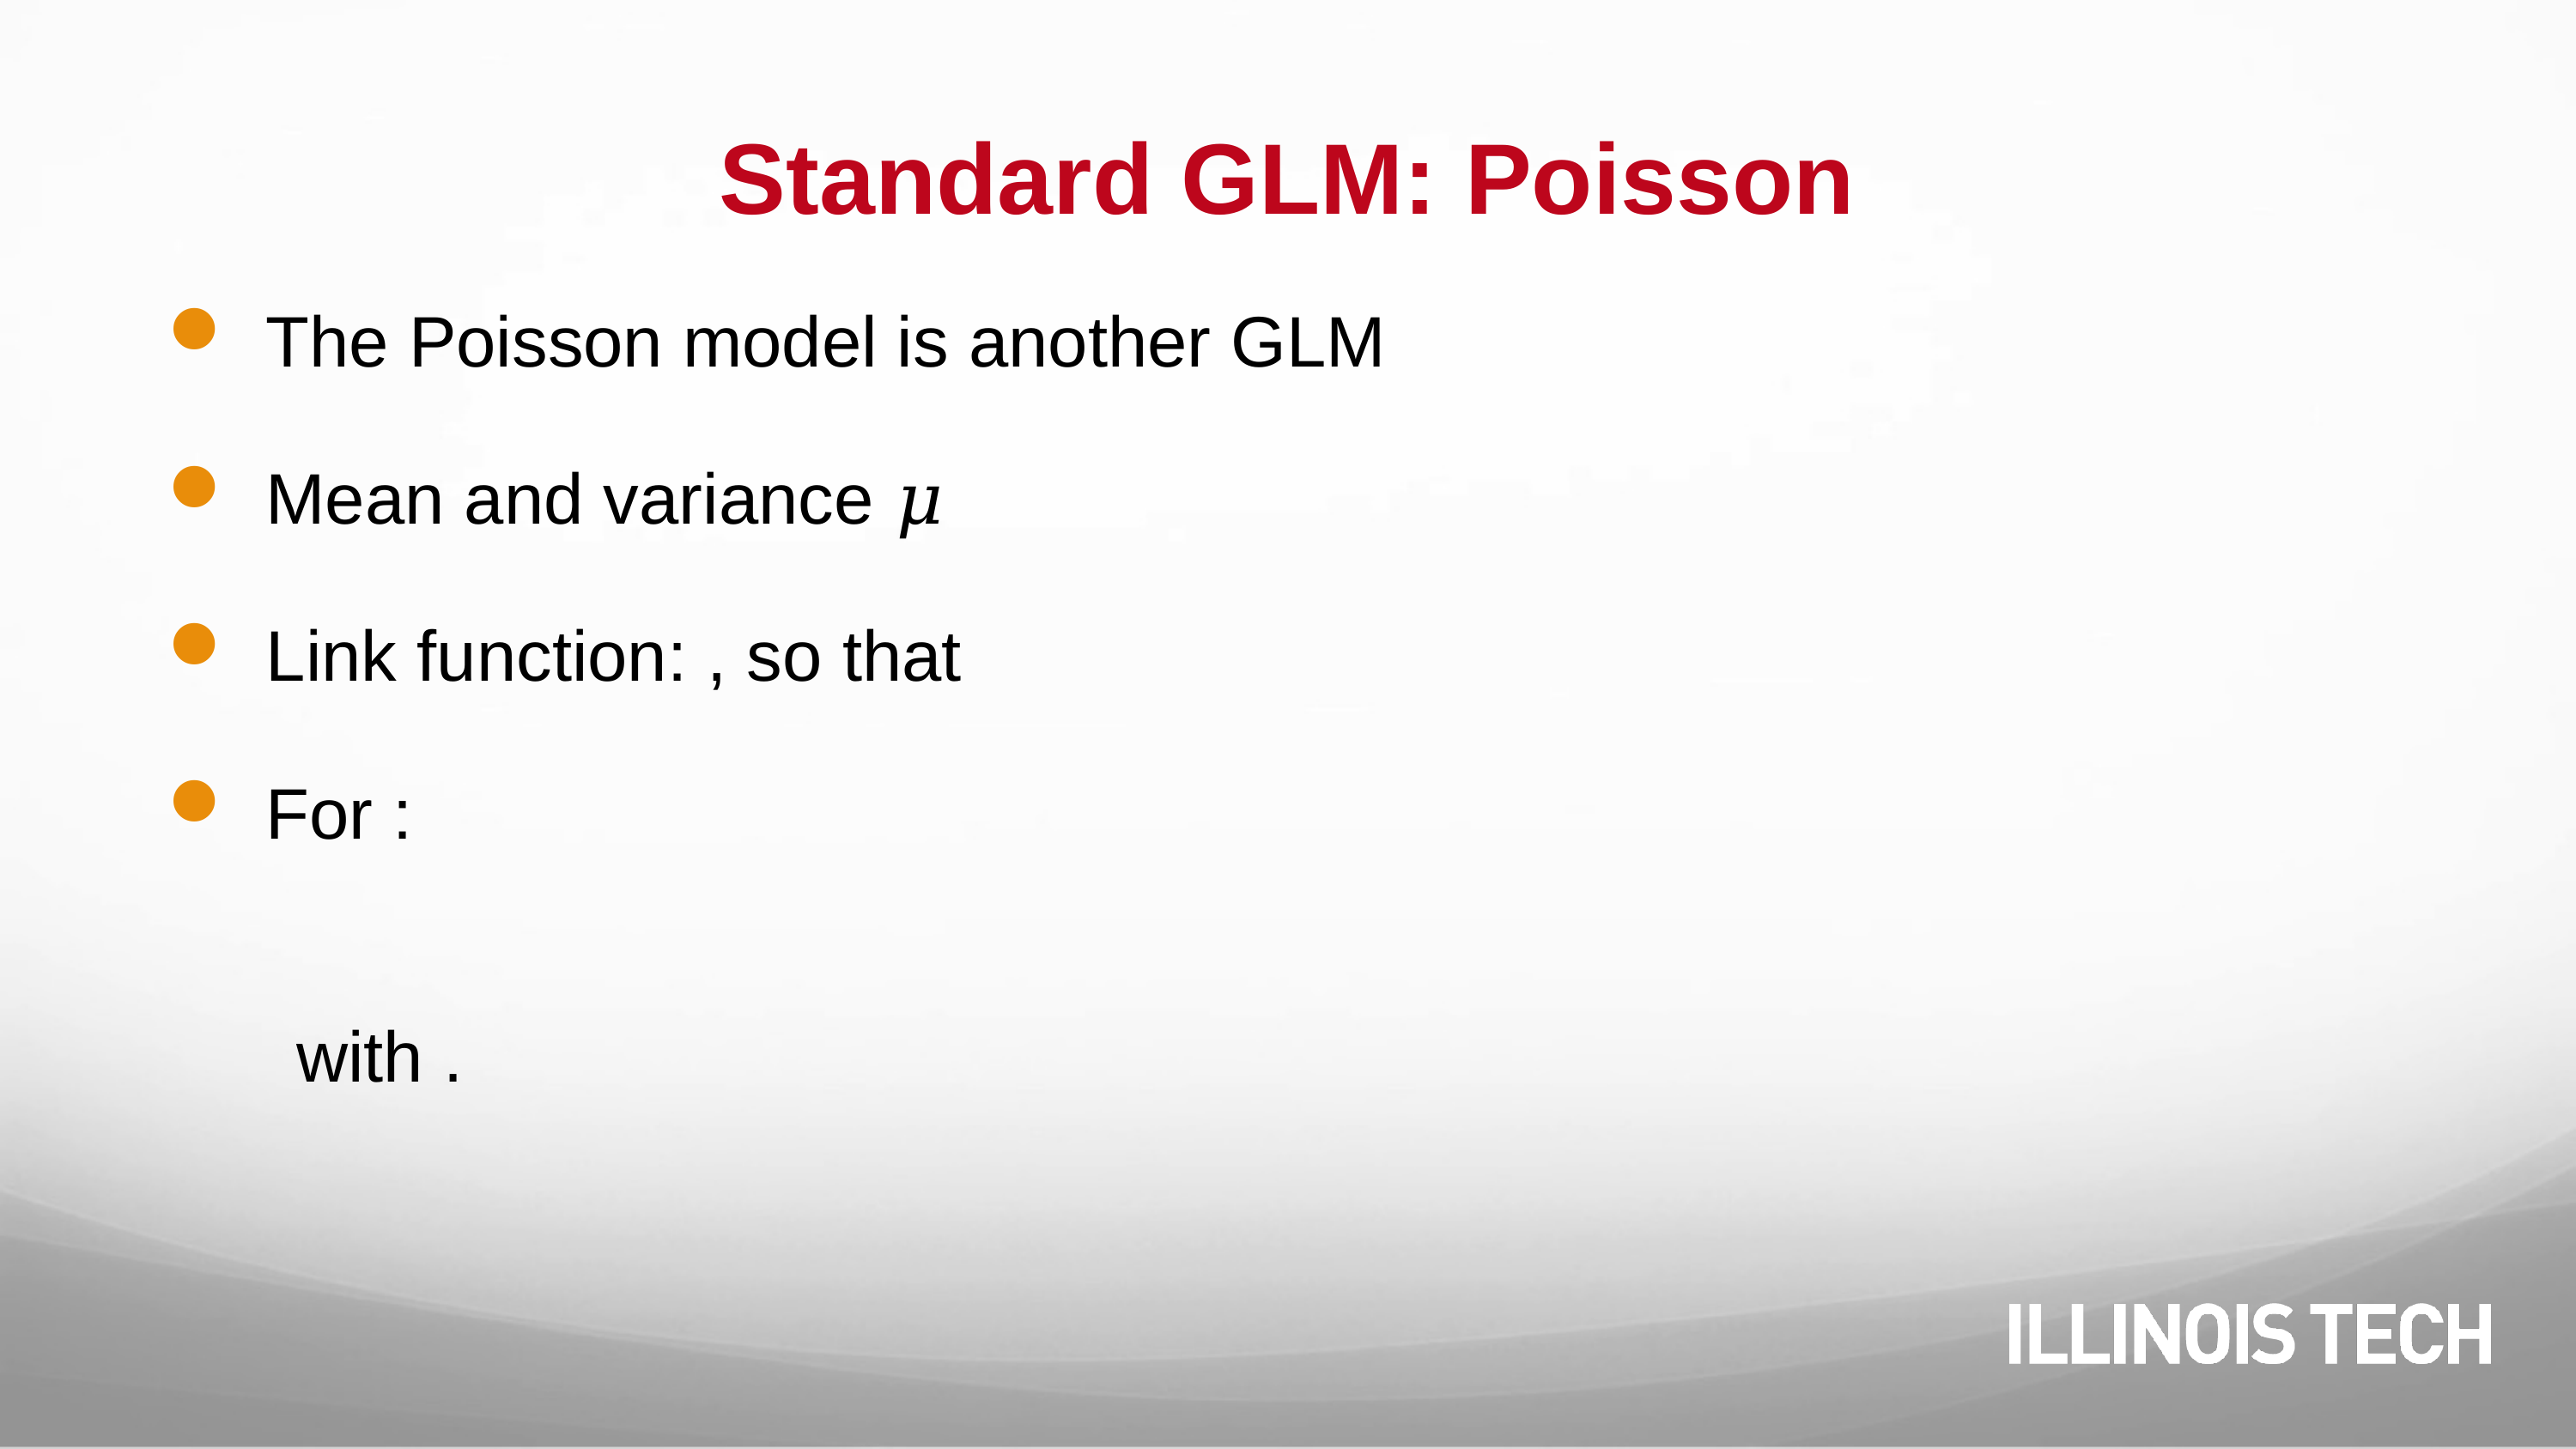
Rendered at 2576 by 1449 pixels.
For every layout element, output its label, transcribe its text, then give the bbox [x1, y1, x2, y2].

picture [0, 0, 2576, 1449]
title Standard GLM: Poisson [155, 22, 2421, 241]
